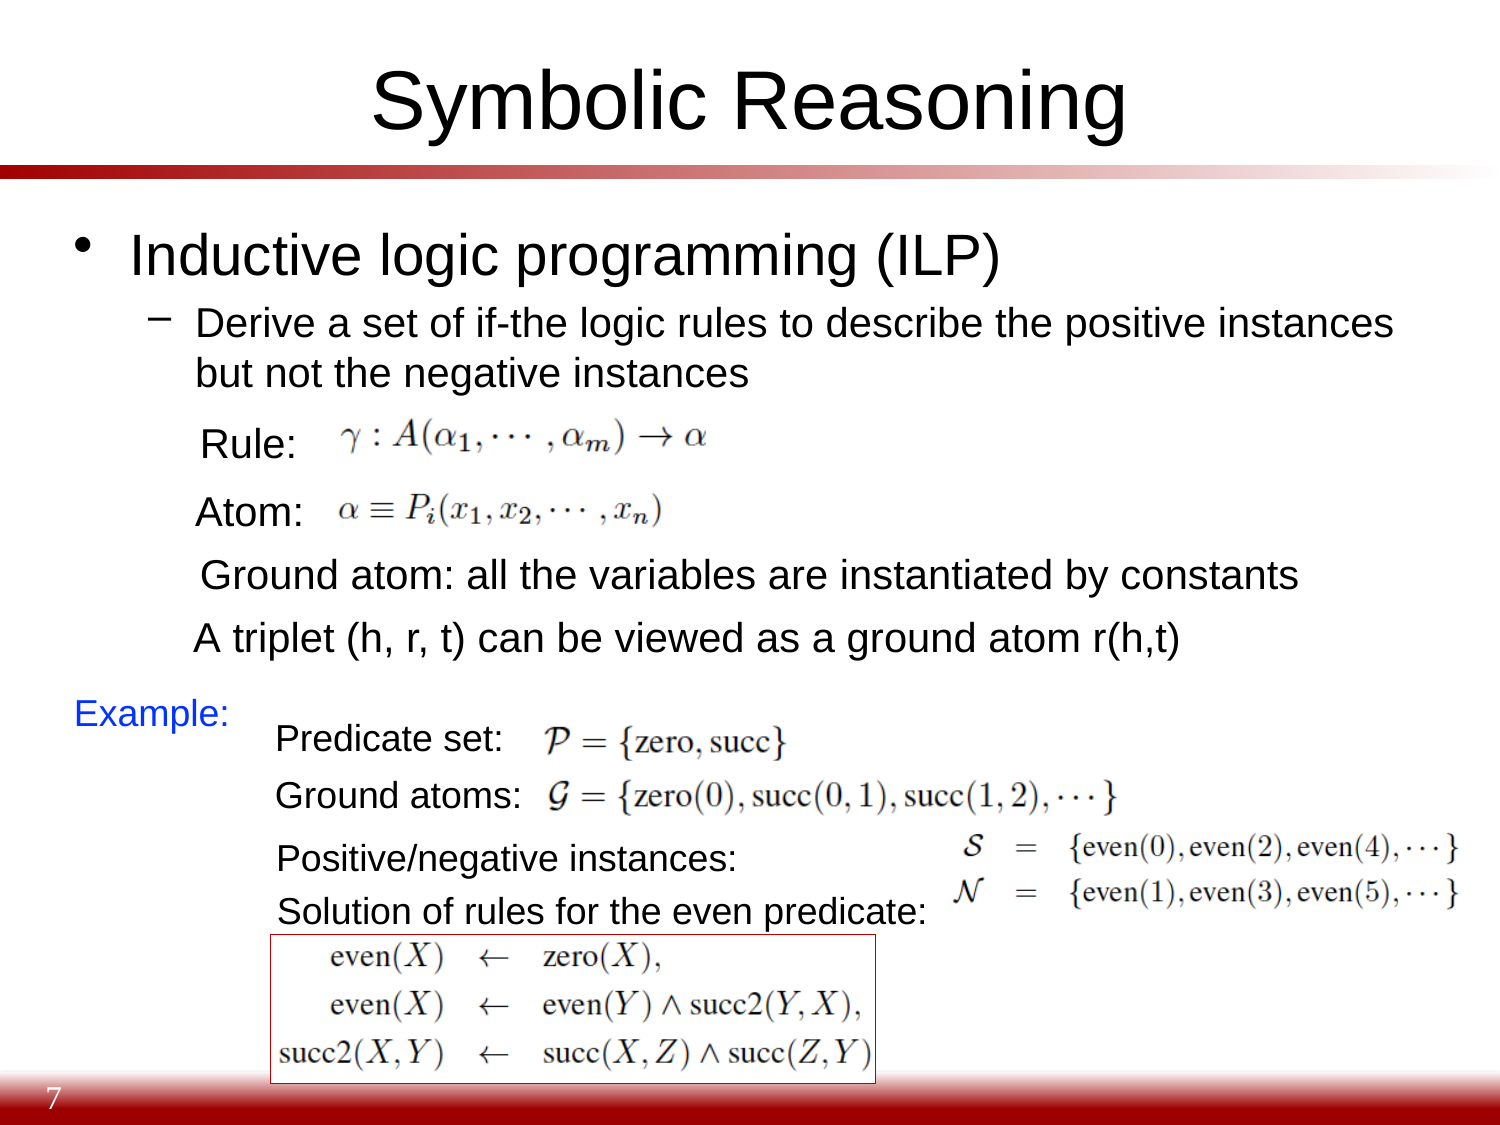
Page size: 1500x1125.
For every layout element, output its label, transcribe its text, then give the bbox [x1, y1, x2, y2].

text_box A triplet (h, r, t) can be viewed as a ground atom r(h,t) [178, 602, 1197, 668]
text_box Ground atoms: [259, 763, 527, 824]
text_box Example: [59, 681, 245, 742]
text_box Predicate set: [260, 706, 519, 763]
text_box Positive/negative instances: [261, 827, 753, 887]
text_box Ground atom: all the variables are instantiated by constants [184, 540, 1315, 606]
text_box Atom: [180, 477, 320, 543]
list Inductive logic programming (ILP) Derive a set of if-the logic rules to describe the positive instances but not the negative instances [57, 209, 1443, 1019]
text_box Rule: [185, 409, 313, 475]
title Symbolic Reasoning [40, 30, 1460, 162]
text_box Solution of rules for the even predicate: [262, 879, 944, 939]
picture [322, 398, 707, 542]
picture [270, 934, 876, 1084]
picture [532, 703, 1460, 920]
